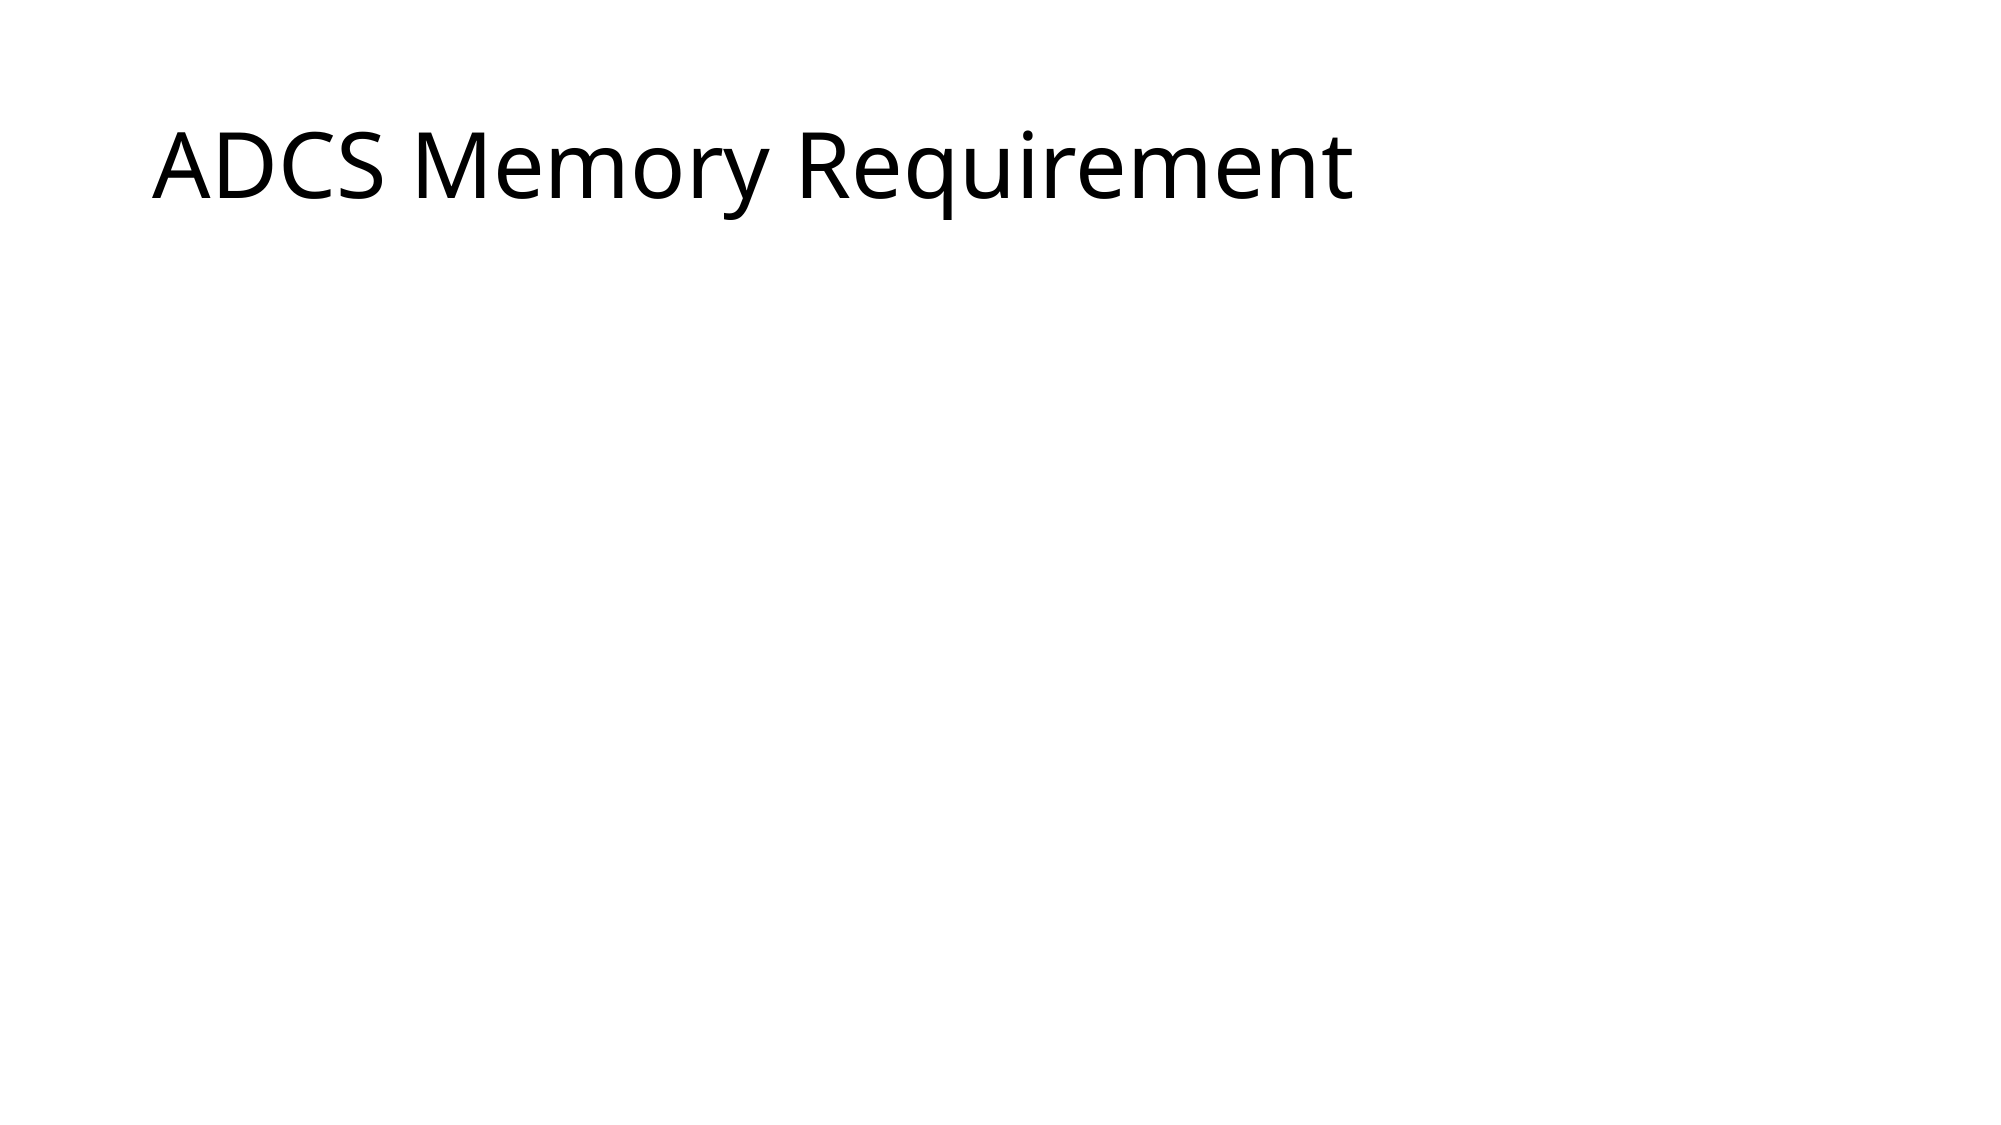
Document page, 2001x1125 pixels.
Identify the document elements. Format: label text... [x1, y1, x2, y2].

title ADCS Memory Requirement [137, 59, 1863, 278]
